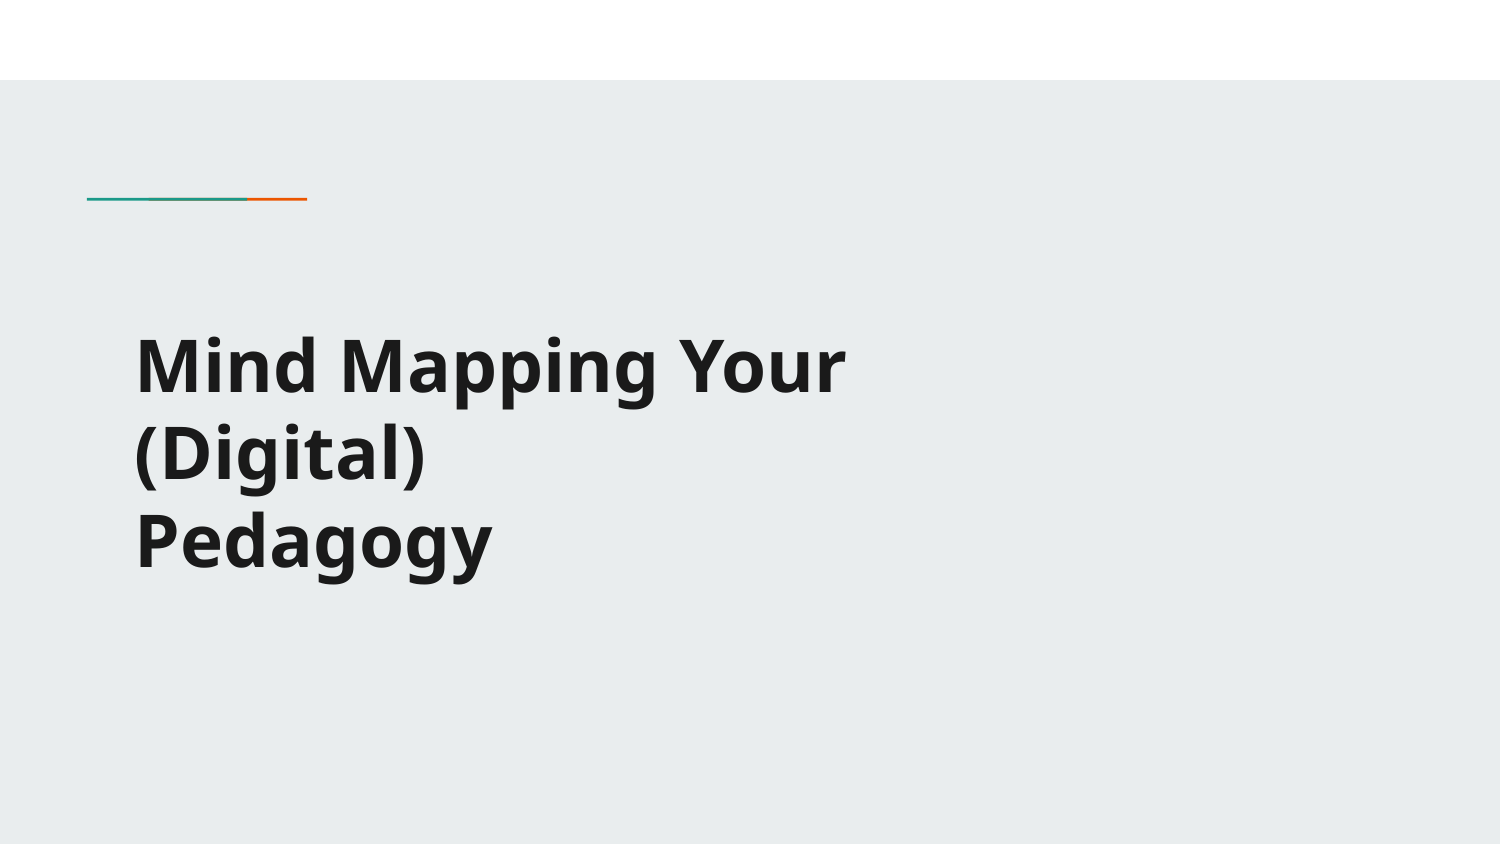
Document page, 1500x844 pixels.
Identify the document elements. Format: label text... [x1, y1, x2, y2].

title Mind Mapping Your (Digital) Pedagogy [119, 216, 1381, 490]
